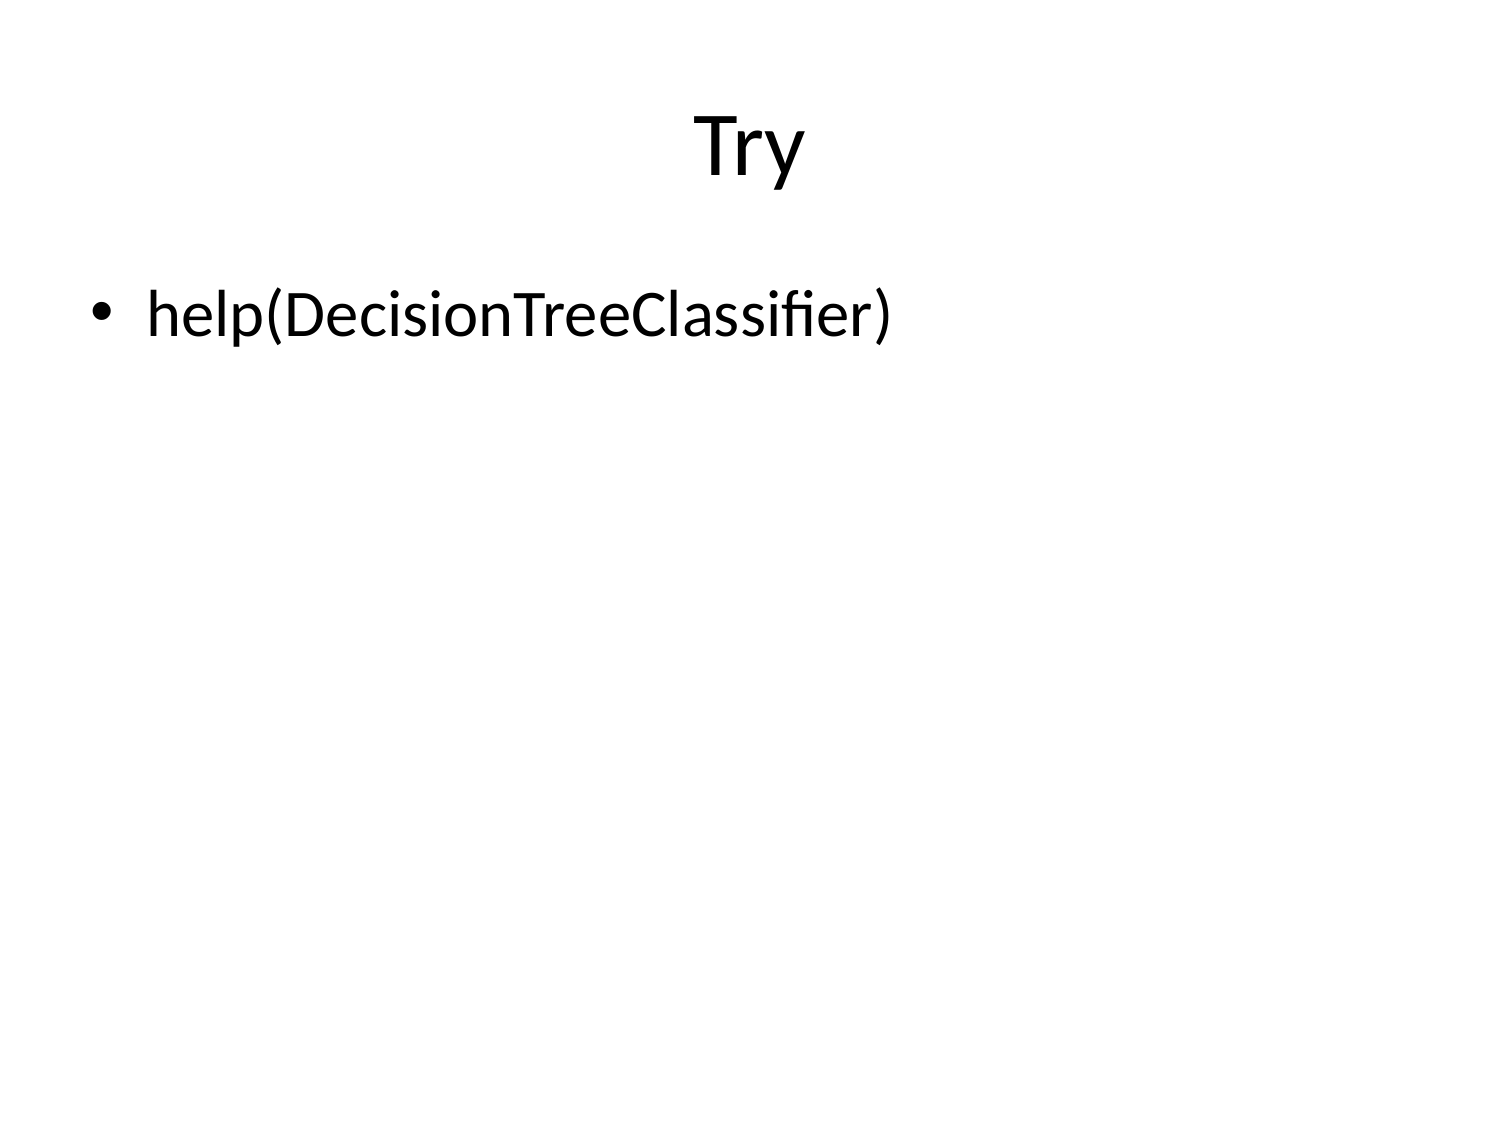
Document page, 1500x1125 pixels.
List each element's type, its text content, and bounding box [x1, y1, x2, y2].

title Try [75, 45, 1425, 233]
list help(DecisionTreeClassifier) [75, 262, 1425, 1005]
